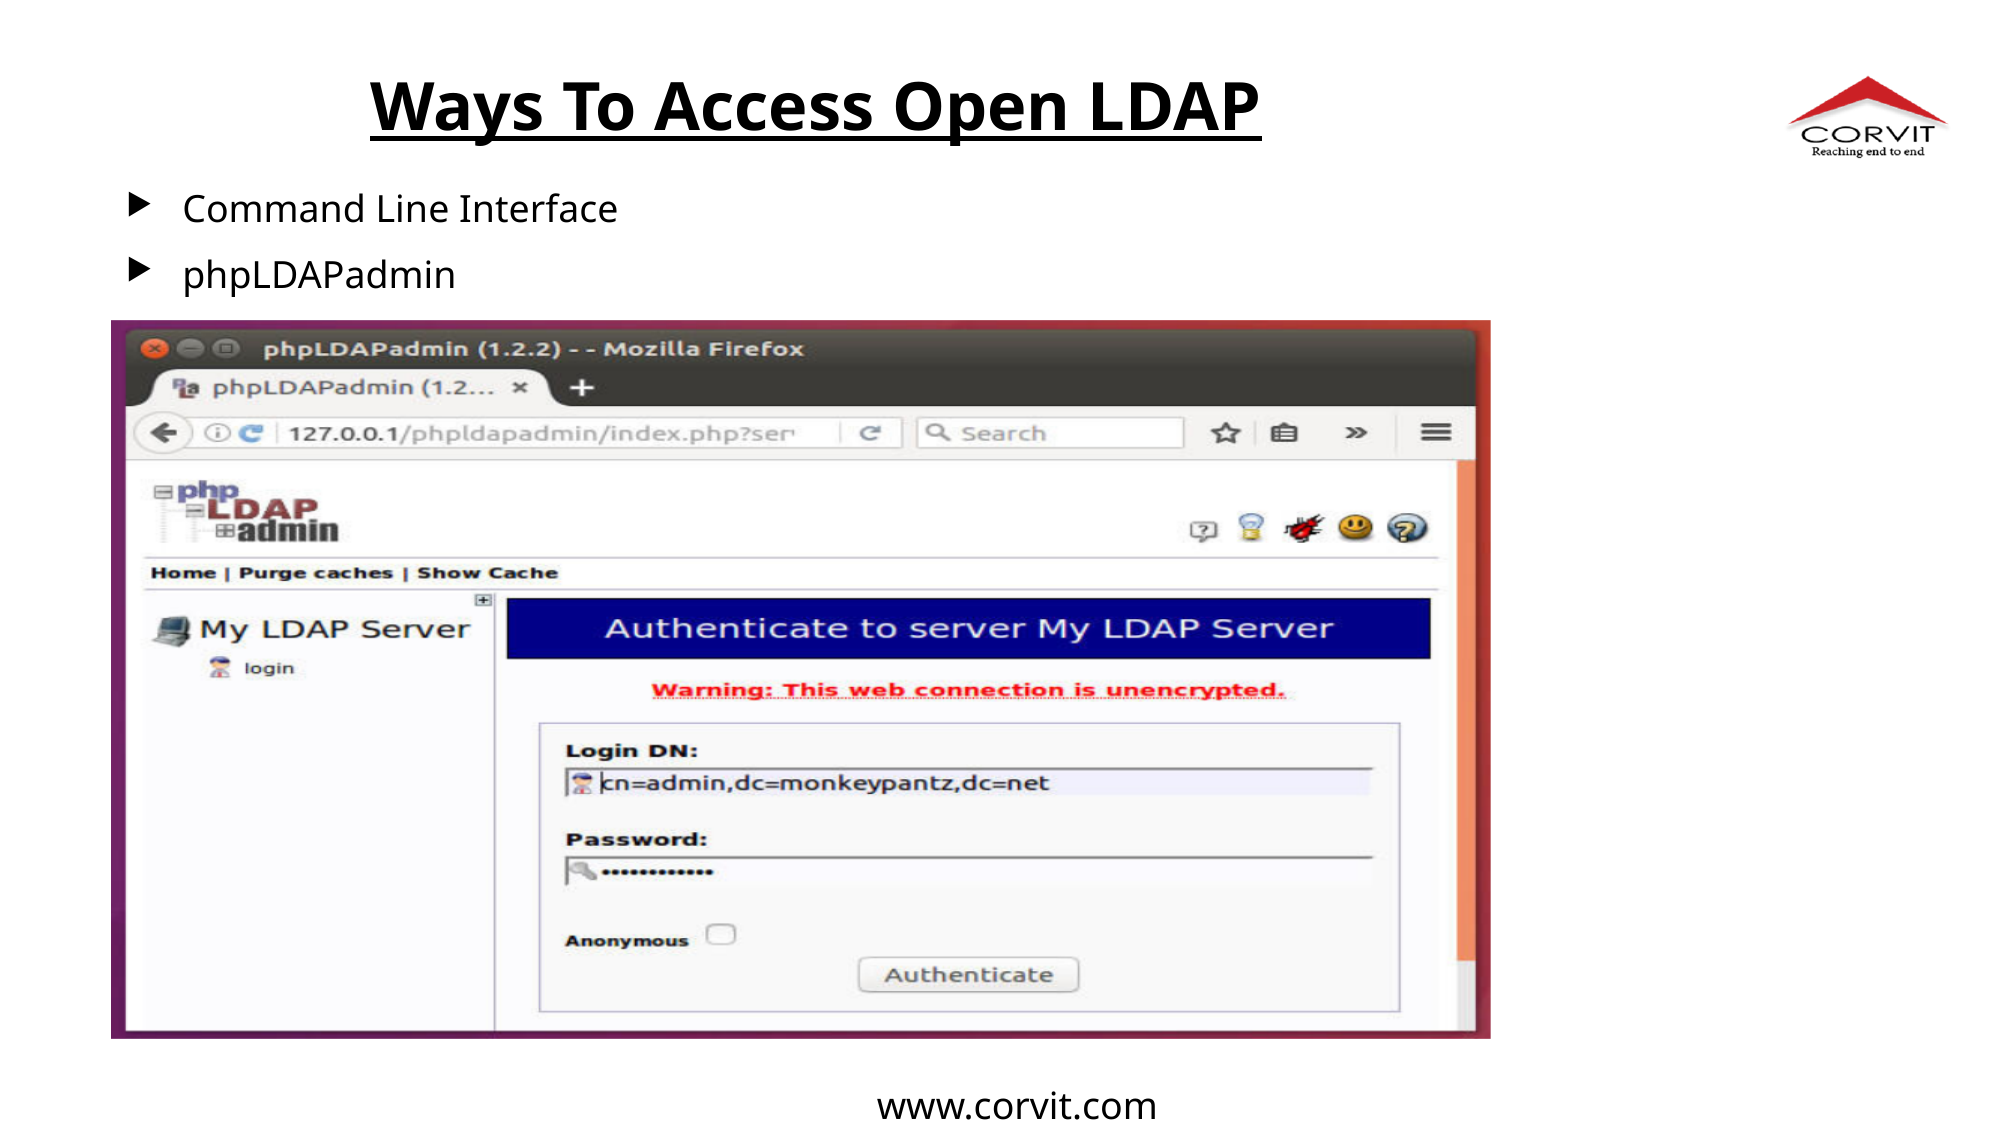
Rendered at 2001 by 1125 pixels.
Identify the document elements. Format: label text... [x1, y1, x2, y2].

title Ways To Access Open LDAP [111, 56, 1522, 177]
picture [1783, 72, 1952, 163]
text_box www.corvit.com [34, 1074, 2000, 1125]
picture [110, 316, 1494, 1041]
list Command Line Interface phpLDAPadmin [111, 177, 1522, 336]
